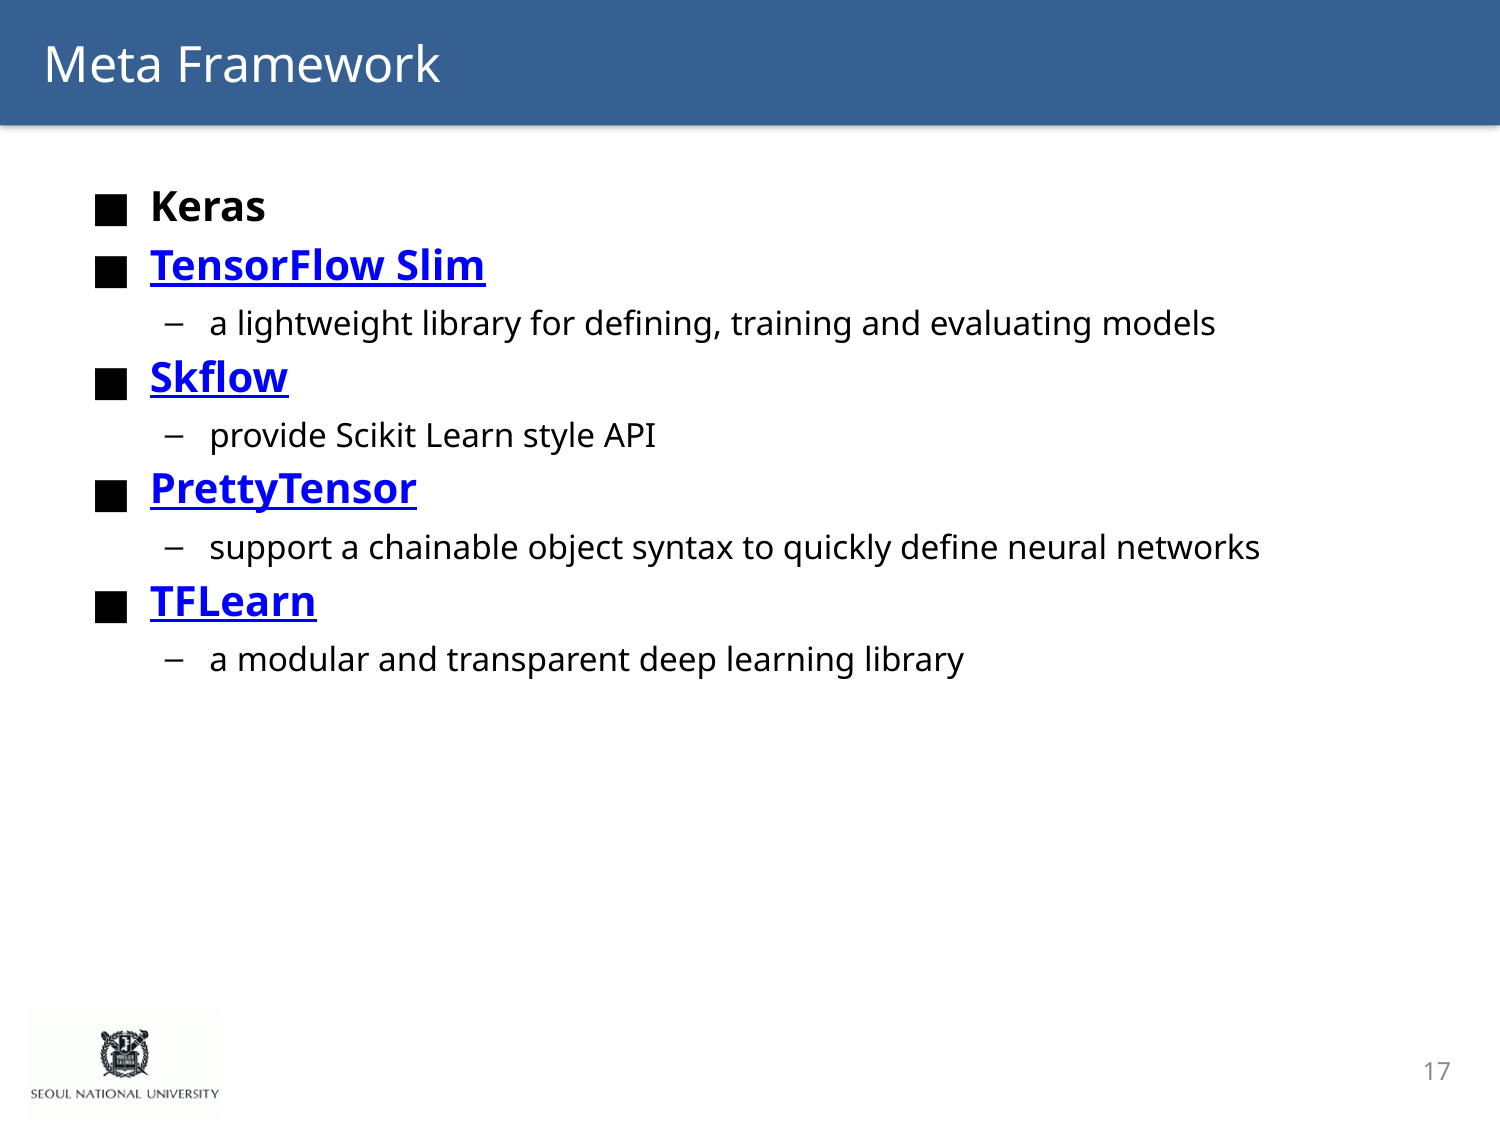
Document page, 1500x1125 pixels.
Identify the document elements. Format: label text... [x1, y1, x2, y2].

slide_number 17 [1116, 1042, 1467, 1103]
picture [28, 1010, 220, 1118]
title Meta Framework [28, 0, 1368, 126]
list Keras TensorFlow Slim a lightweight library for defining, training and evaluating models Skflow provide Scikit Learn style API PrettyTensor support a chainable object syntax to quickly define neural networks TFLearn a modular and transparent deep learning library [76, 172, 1425, 1005]
